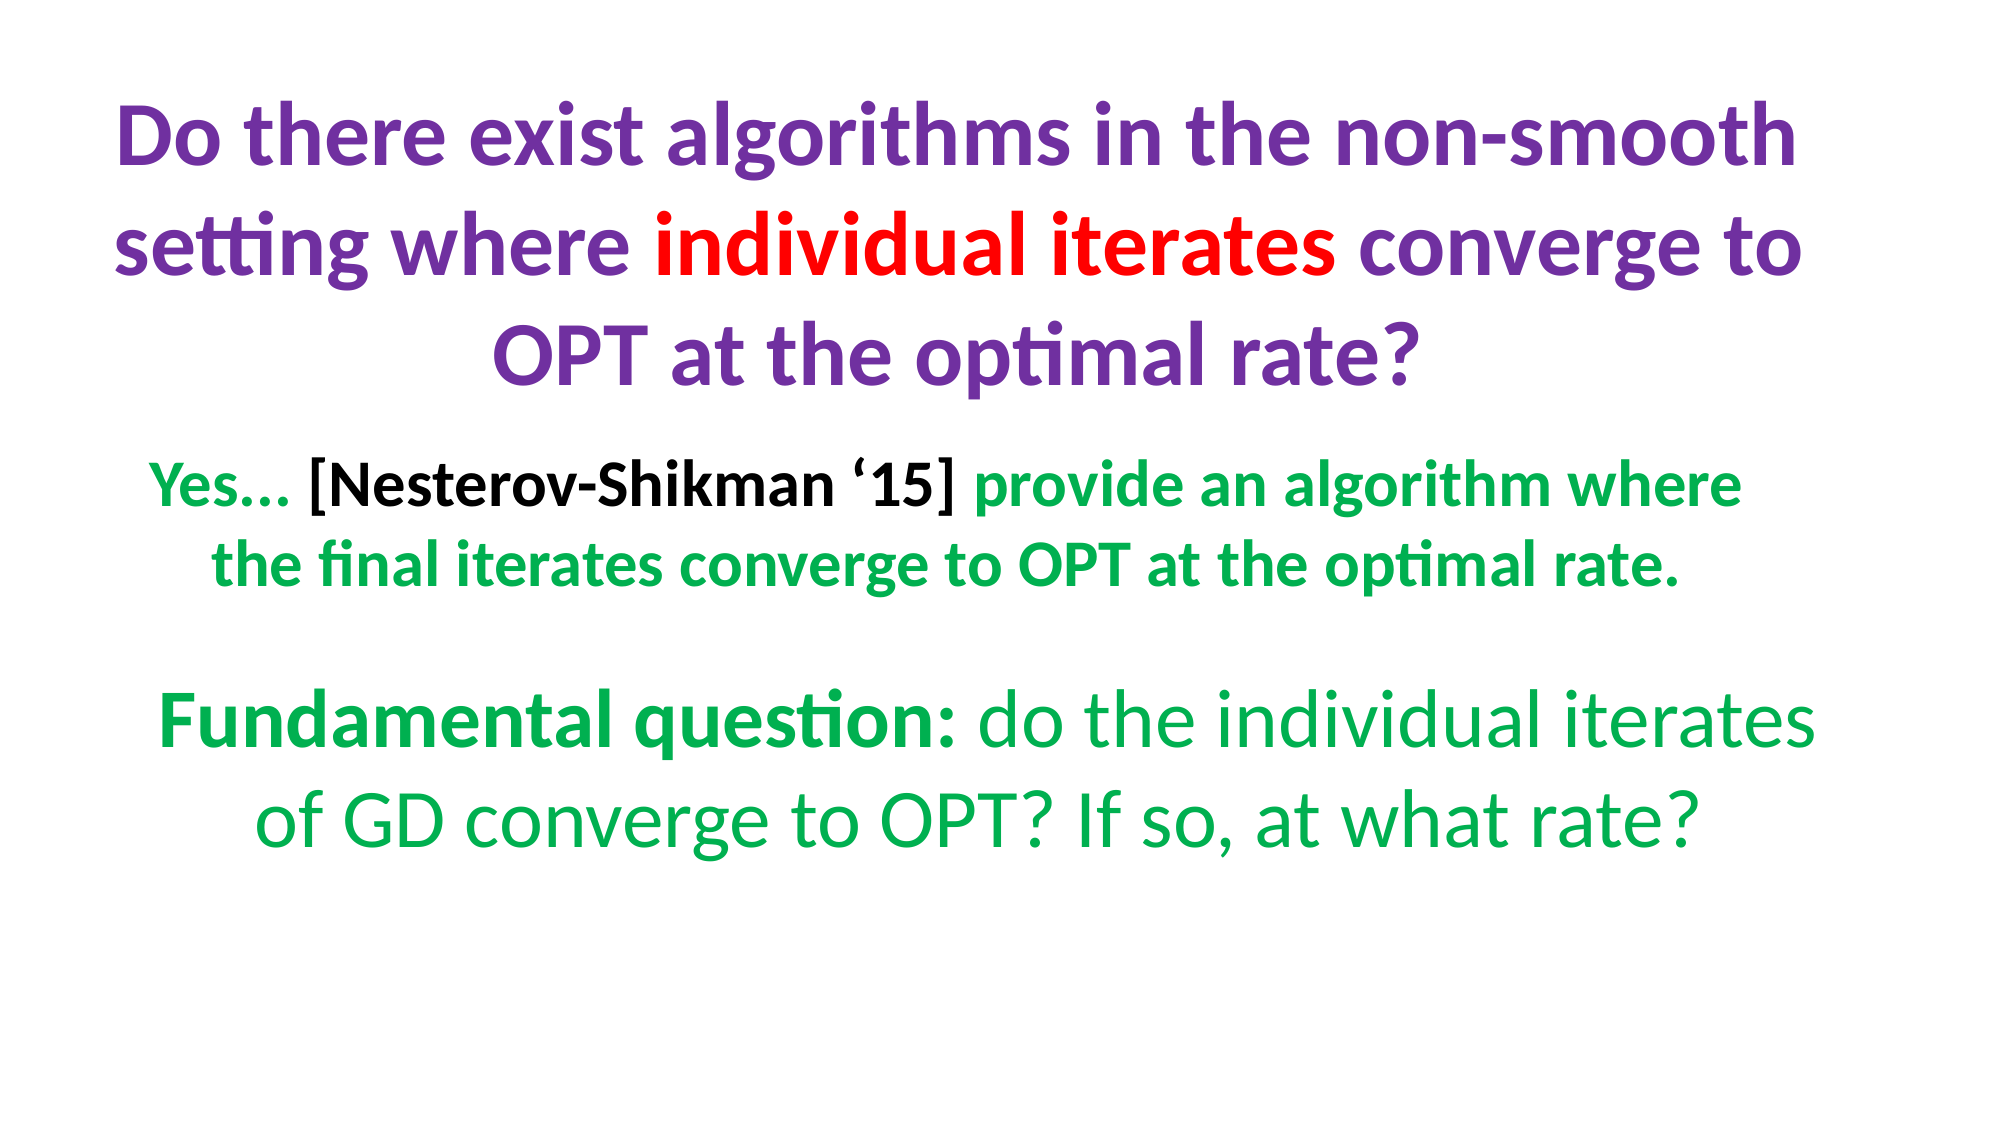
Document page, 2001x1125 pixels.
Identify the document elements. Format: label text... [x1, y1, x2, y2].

text_box Yes... [Nesterov-Shikman ‘15] provide an algorithm where the final iterates converge to OPT at the optimal rate. [125, 432, 1768, 608]
text_box Fundamental question: do the individual iterates of GD converge to OPT? If so, at what rate? [125, 656, 1851, 872]
text_box Do there exist algorithms in the non-smooth setting where individual iterates converge to OPT at the optimal rate? [90, 66, 1827, 411]
